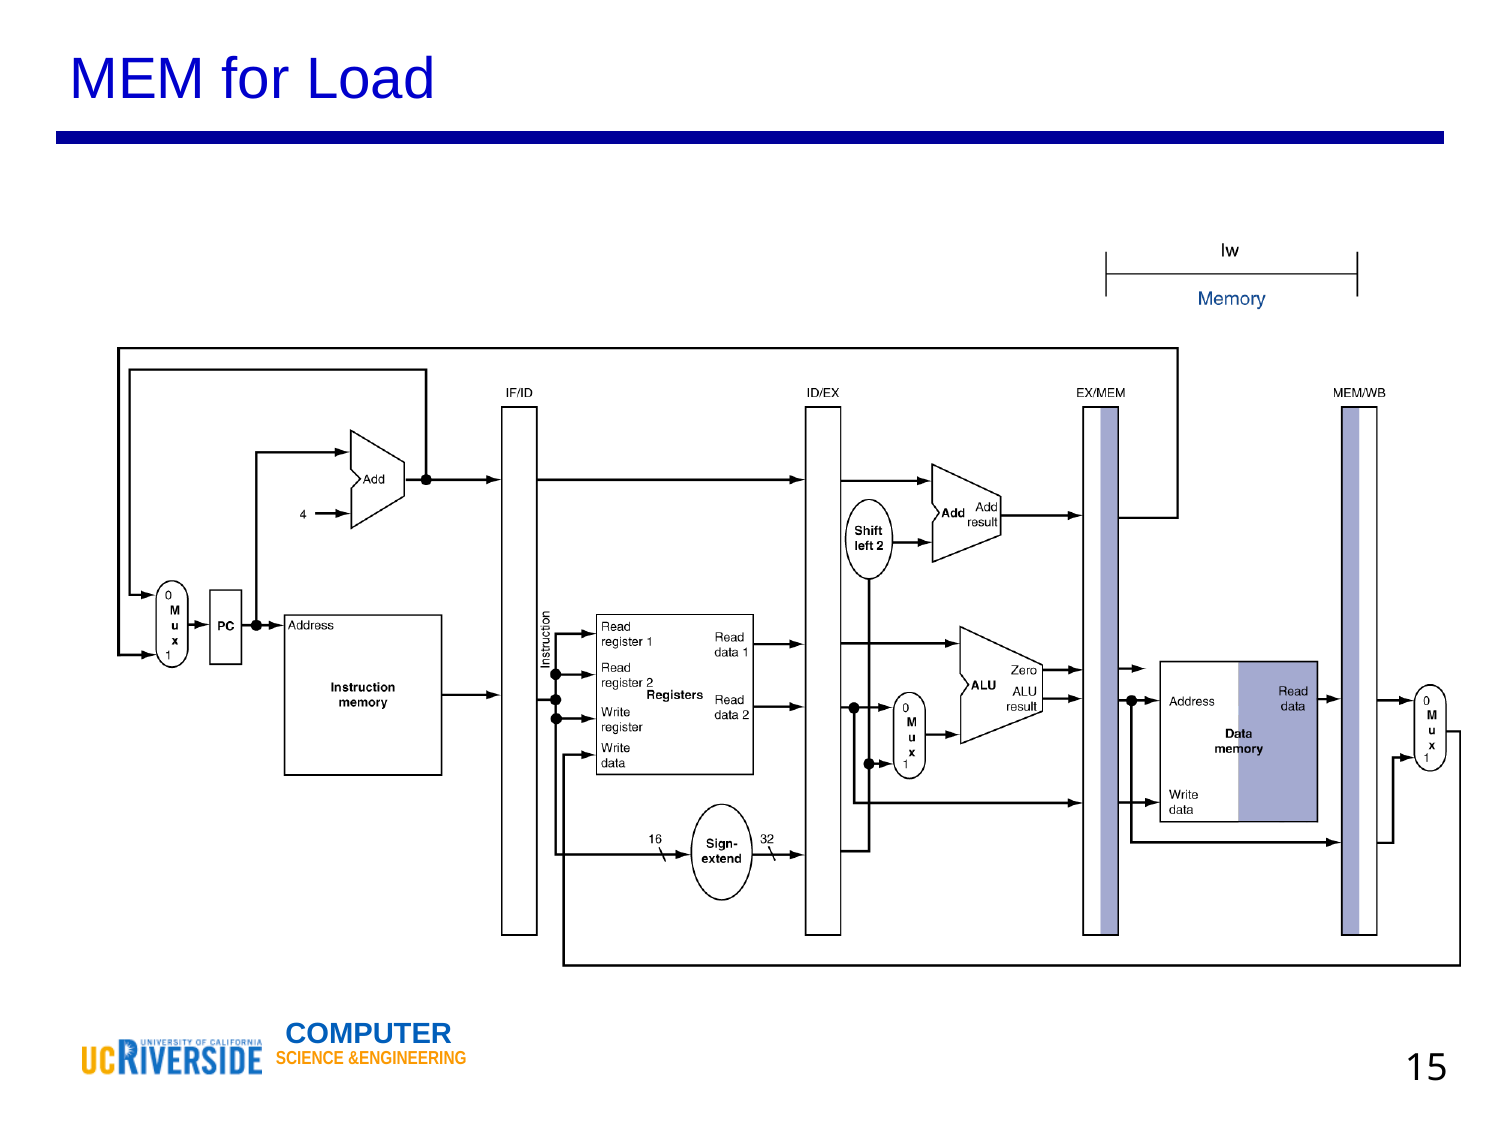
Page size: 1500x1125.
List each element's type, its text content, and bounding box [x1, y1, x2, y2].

slide_number ‹#› [1397, 1035, 1457, 1125]
title MEM for Load [62, 24, 1313, 125]
picture [82, 1025, 262, 1089]
picture [117, 239, 1461, 967]
